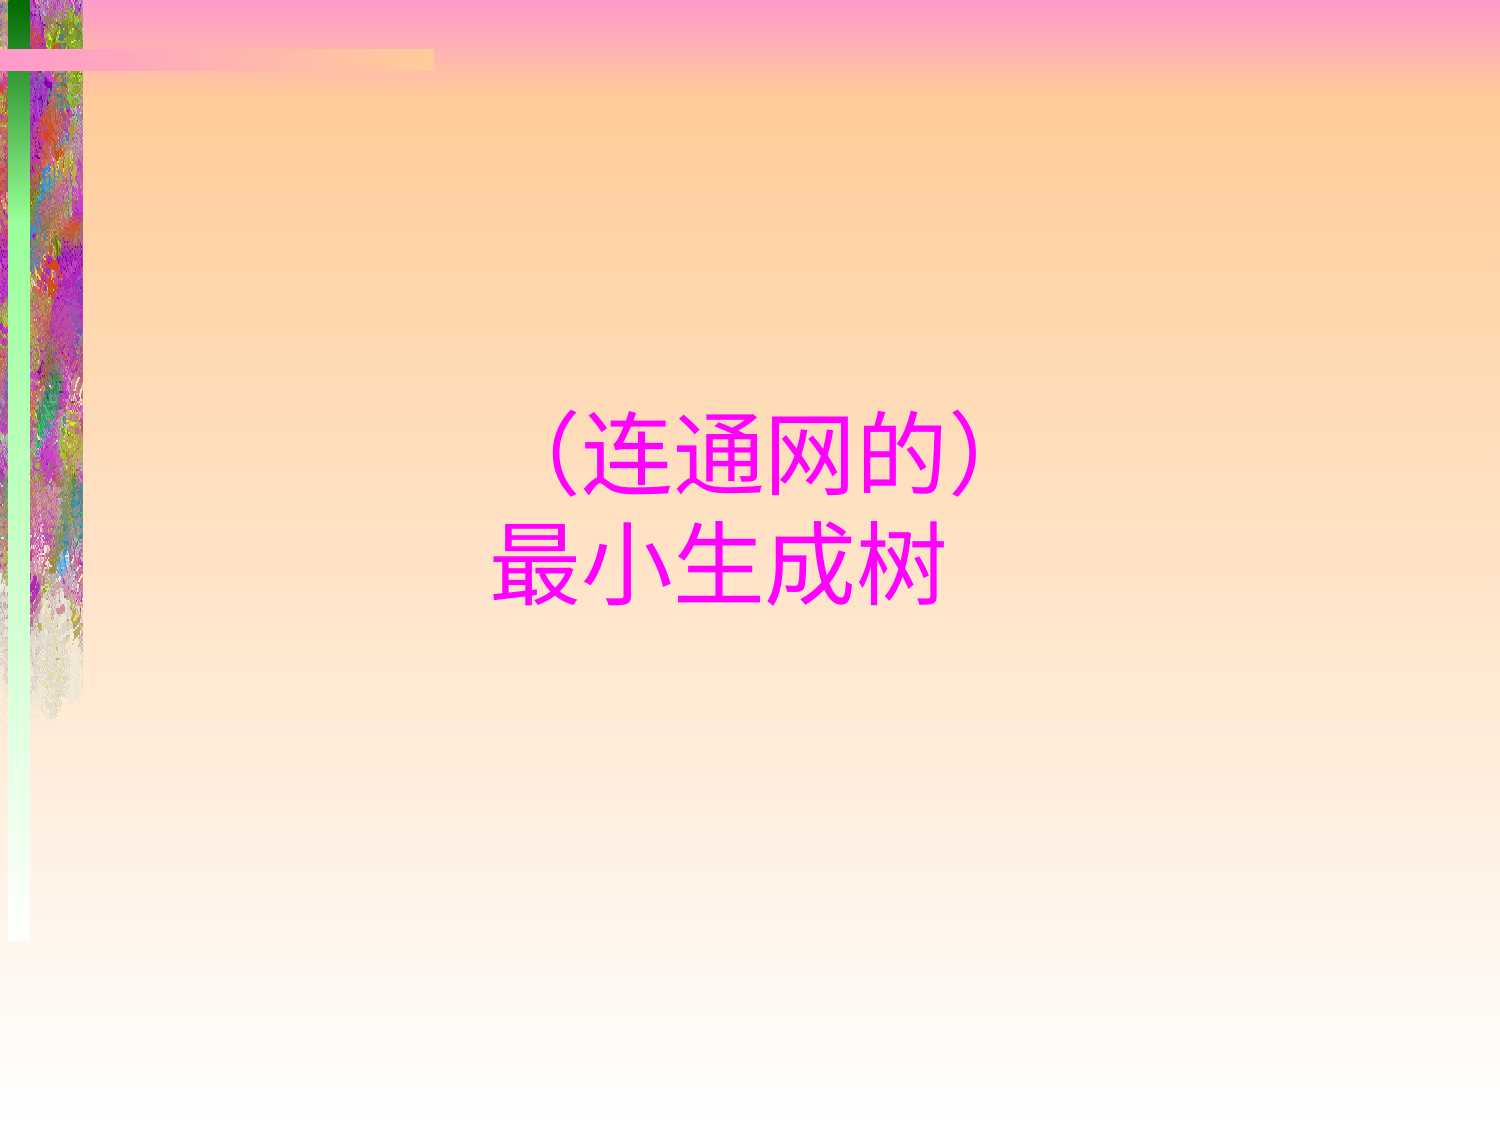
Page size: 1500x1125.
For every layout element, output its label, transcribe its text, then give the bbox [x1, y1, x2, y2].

picture [29, 0, 83, 50]
picture [29, 71, 83, 821]
picture [0, 71, 9, 821]
title （连通网的）最小生成树 [474, 439, 1091, 575]
picture [0, 0, 9, 50]
